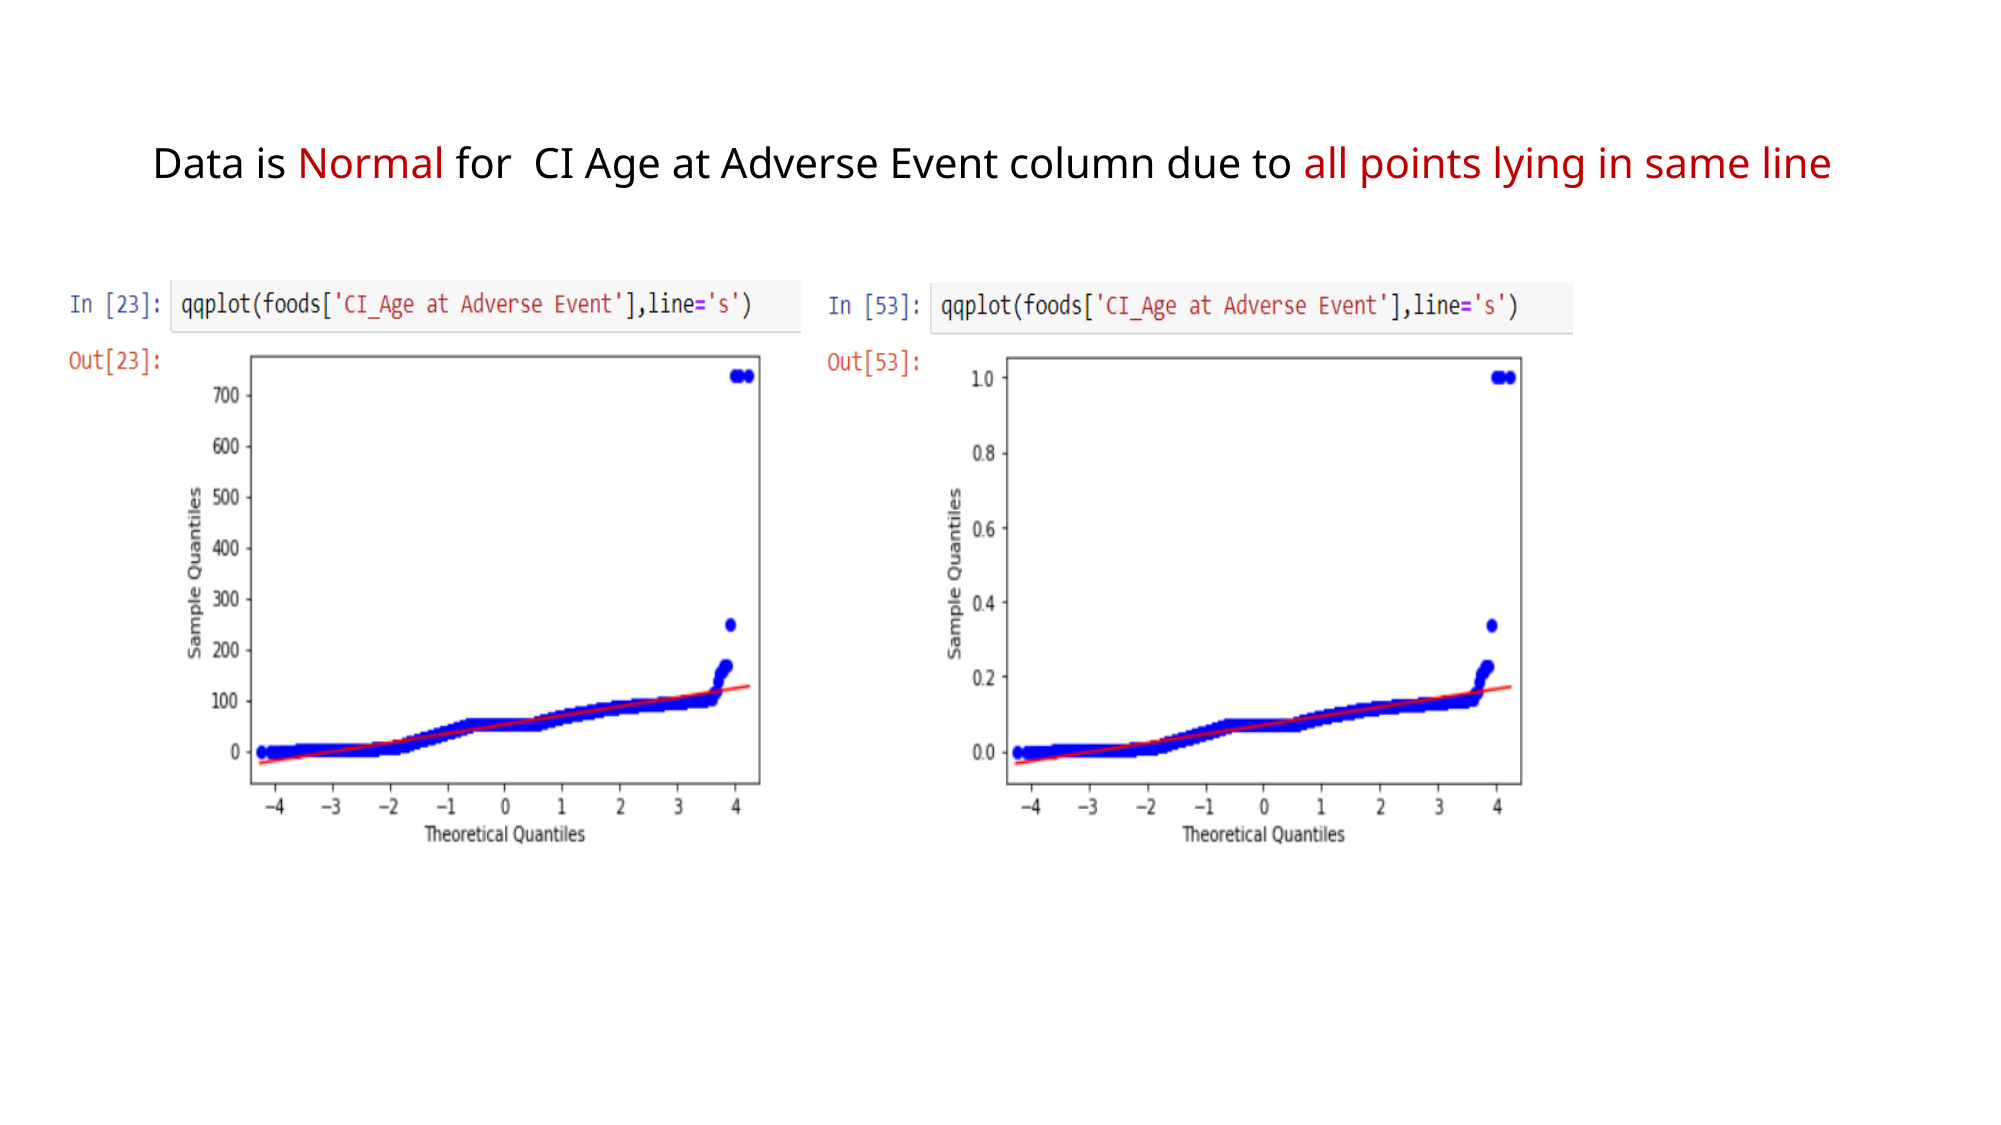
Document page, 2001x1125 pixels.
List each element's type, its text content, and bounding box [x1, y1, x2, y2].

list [53, 280, 801, 859]
title Data is Normal for CI Age at Adverse Event column due to all points lying in same line [137, 56, 1863, 275]
picture [825, 283, 1573, 856]
